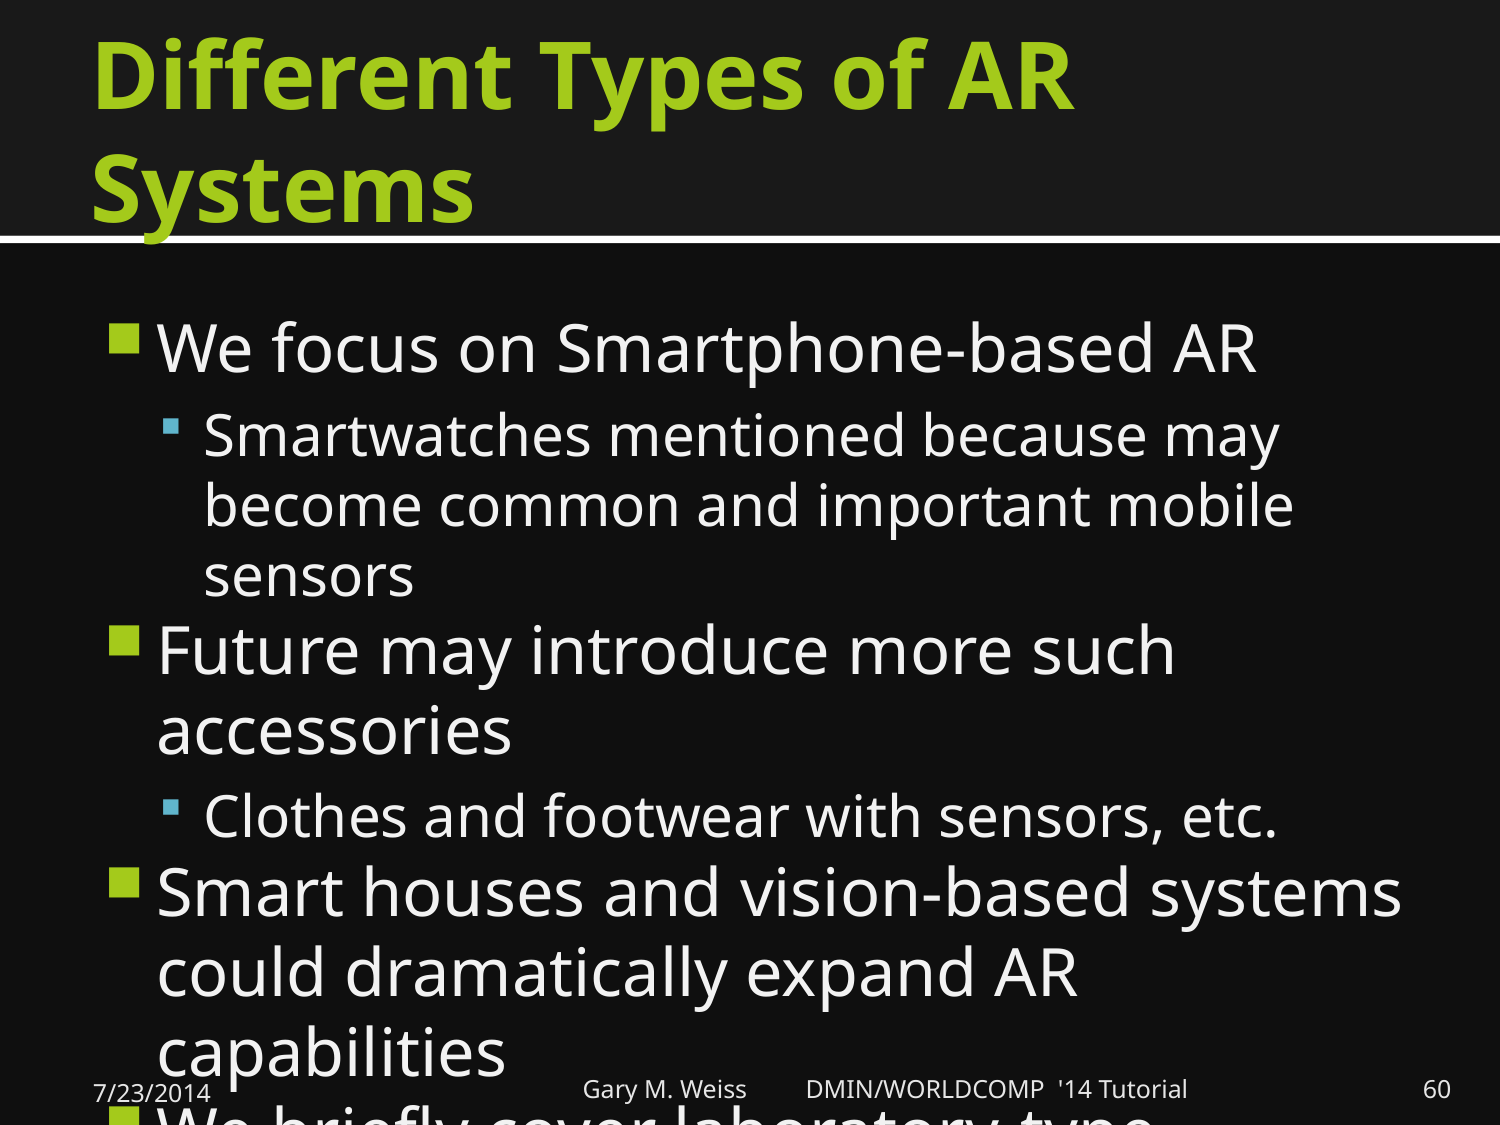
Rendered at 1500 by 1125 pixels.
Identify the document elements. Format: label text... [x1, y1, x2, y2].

footer Gary M. Weiss DMIN/WORLDCOMP '14 Tutorial [575, 1062, 1337, 1108]
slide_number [75, 1062, 425, 1108]
slide_number 60 [1345, 1062, 1467, 1108]
list We focus on Smartphone-based AR Smartwatches mentioned because may become common and important mobile sensors Future may introduce more such accessories Clothes and footwear with sensors, etc. Smart houses and vision-based systems could dramatically expand AR capabilities We briefly cover laboratory-type systems from the past to show potential [75, 291, 1425, 1050]
title Different Types of AR Systems [75, 25, 1425, 231]
